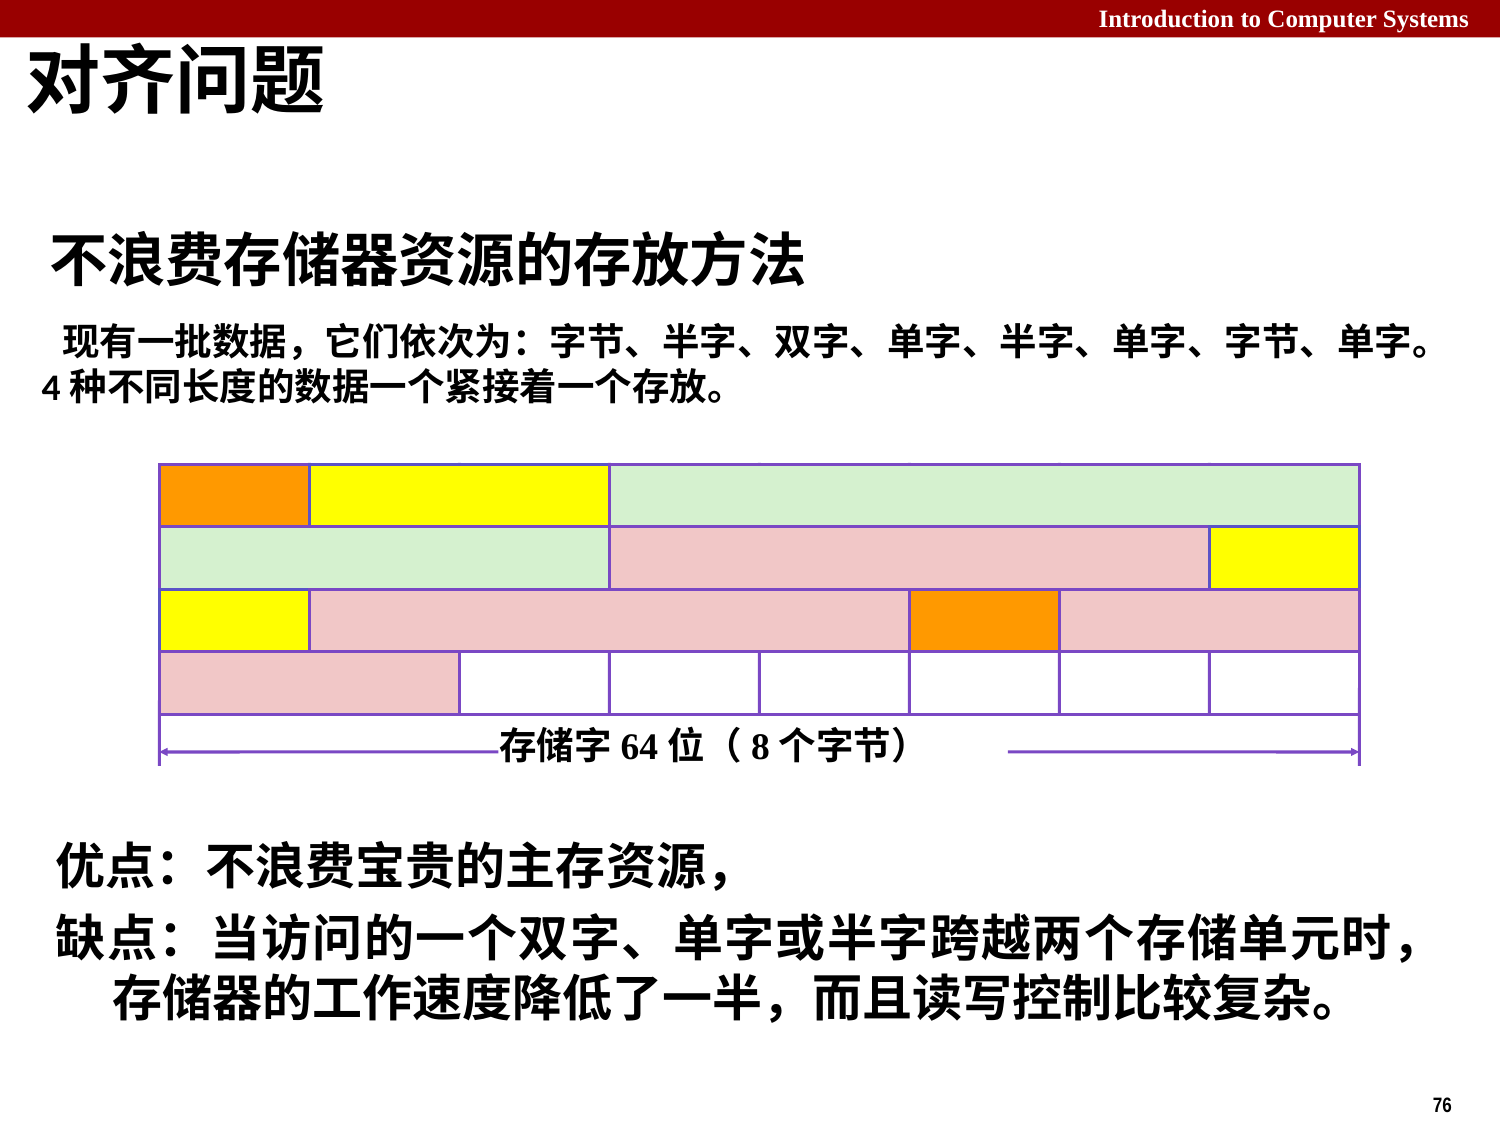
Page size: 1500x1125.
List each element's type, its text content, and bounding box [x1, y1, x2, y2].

title 不浪费存储器资源的存放方法 [33, 204, 1243, 310]
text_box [159, 464, 1360, 776]
text_box 对齐问题 [10, 15, 1257, 141]
list 现有一批数据，它们依次为：字节、半字、双字、单字、半字、单字、字节、单字。4种不同长度的数据一个紧接着一个存放。 [0, 310, 1453, 560]
text_box 优点：不浪费宝贵的主存资源， 缺点：当访问的一个双字、单字或半字跨越两个存储单元时，存储器的工作速度降低了一半，而且读写控制比较复杂。 [41, 826, 1459, 1125]
